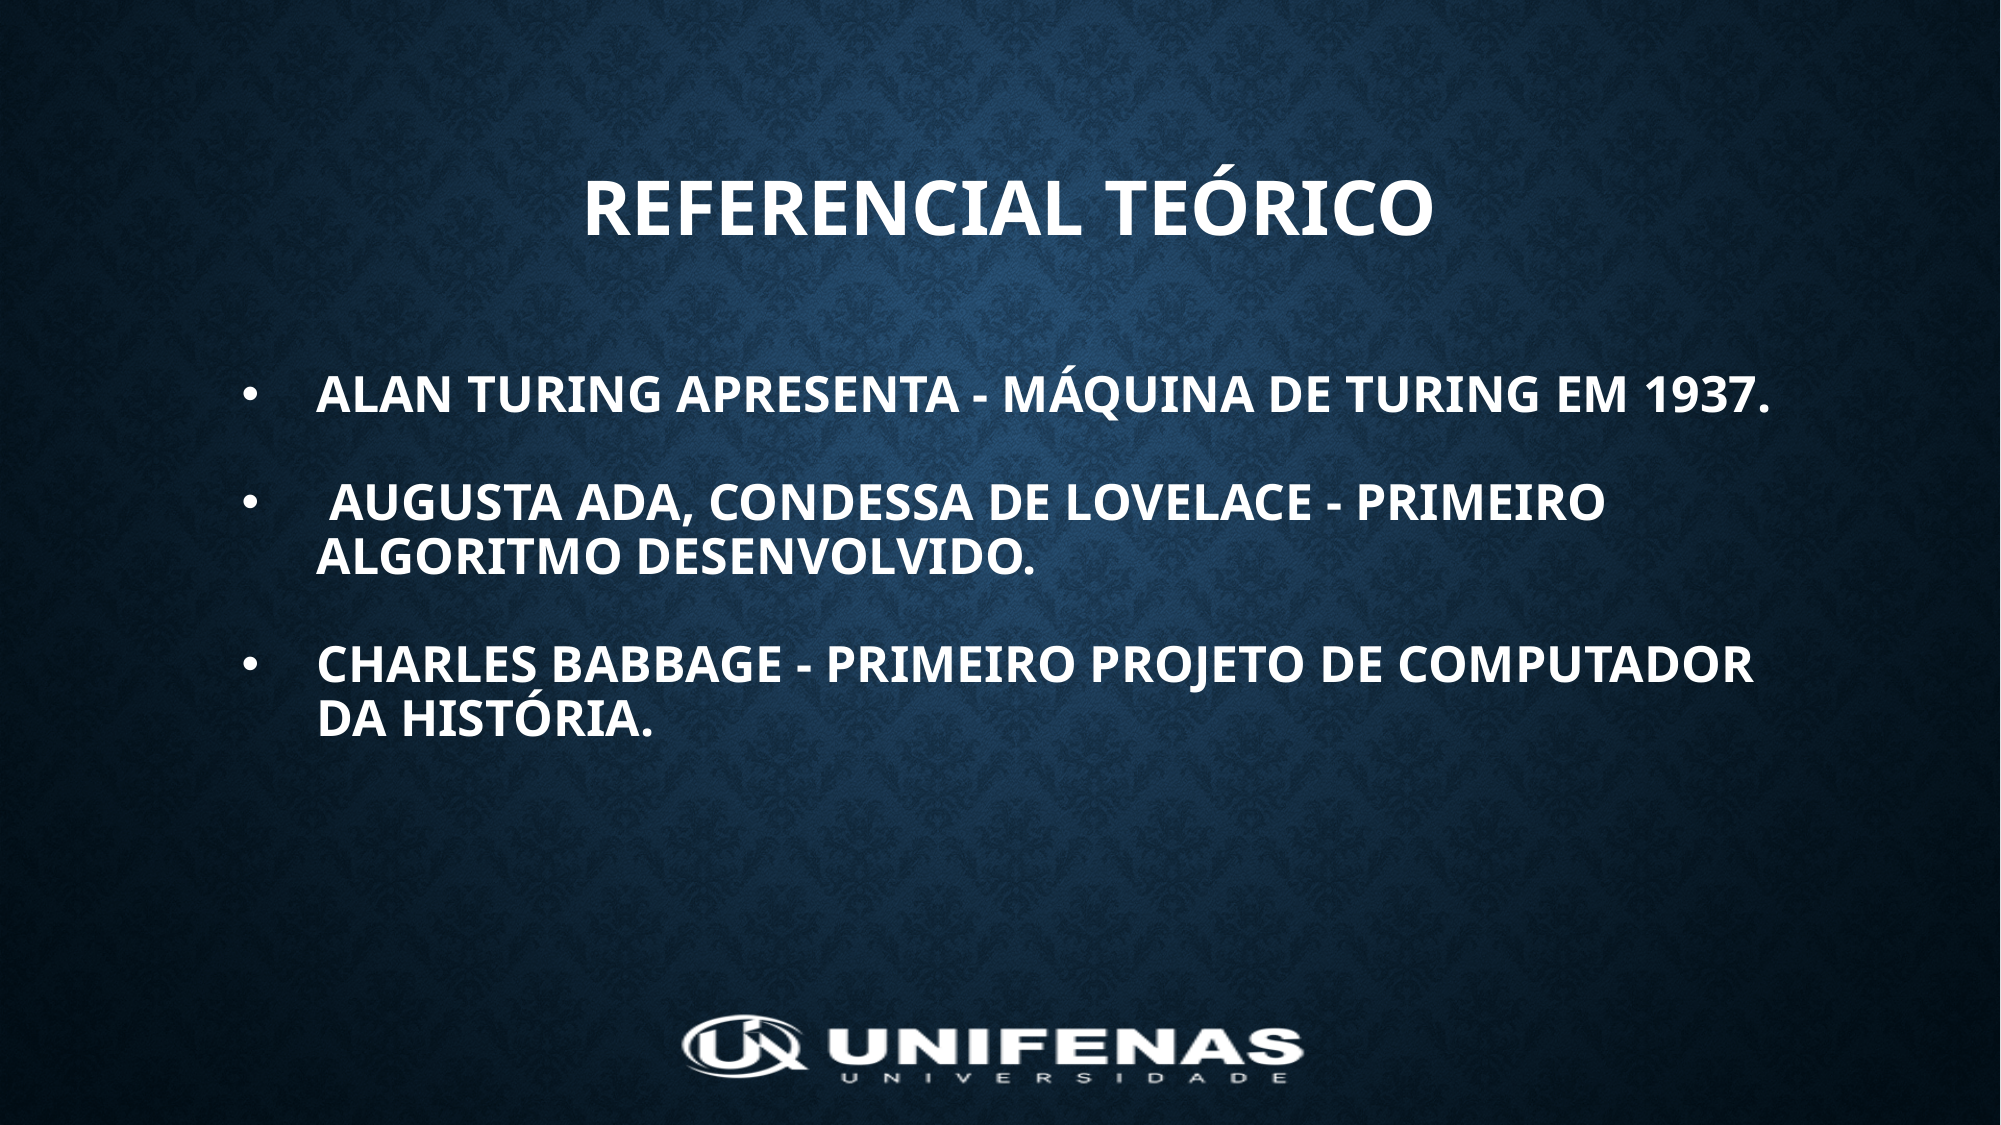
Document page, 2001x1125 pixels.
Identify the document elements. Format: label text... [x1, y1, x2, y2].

picture [671, 1008, 1309, 1089]
title Referencial Teórico [355, 162, 1664, 250]
text_box Alan Turing apresenta - máquina de Turing em 1937. Augusta Ada, Condessa de Lovelace - primeiro algoritmo desenvolvido. Charles Babbage - primeiro projeto de computador da história. [226, 250, 1824, 840]
